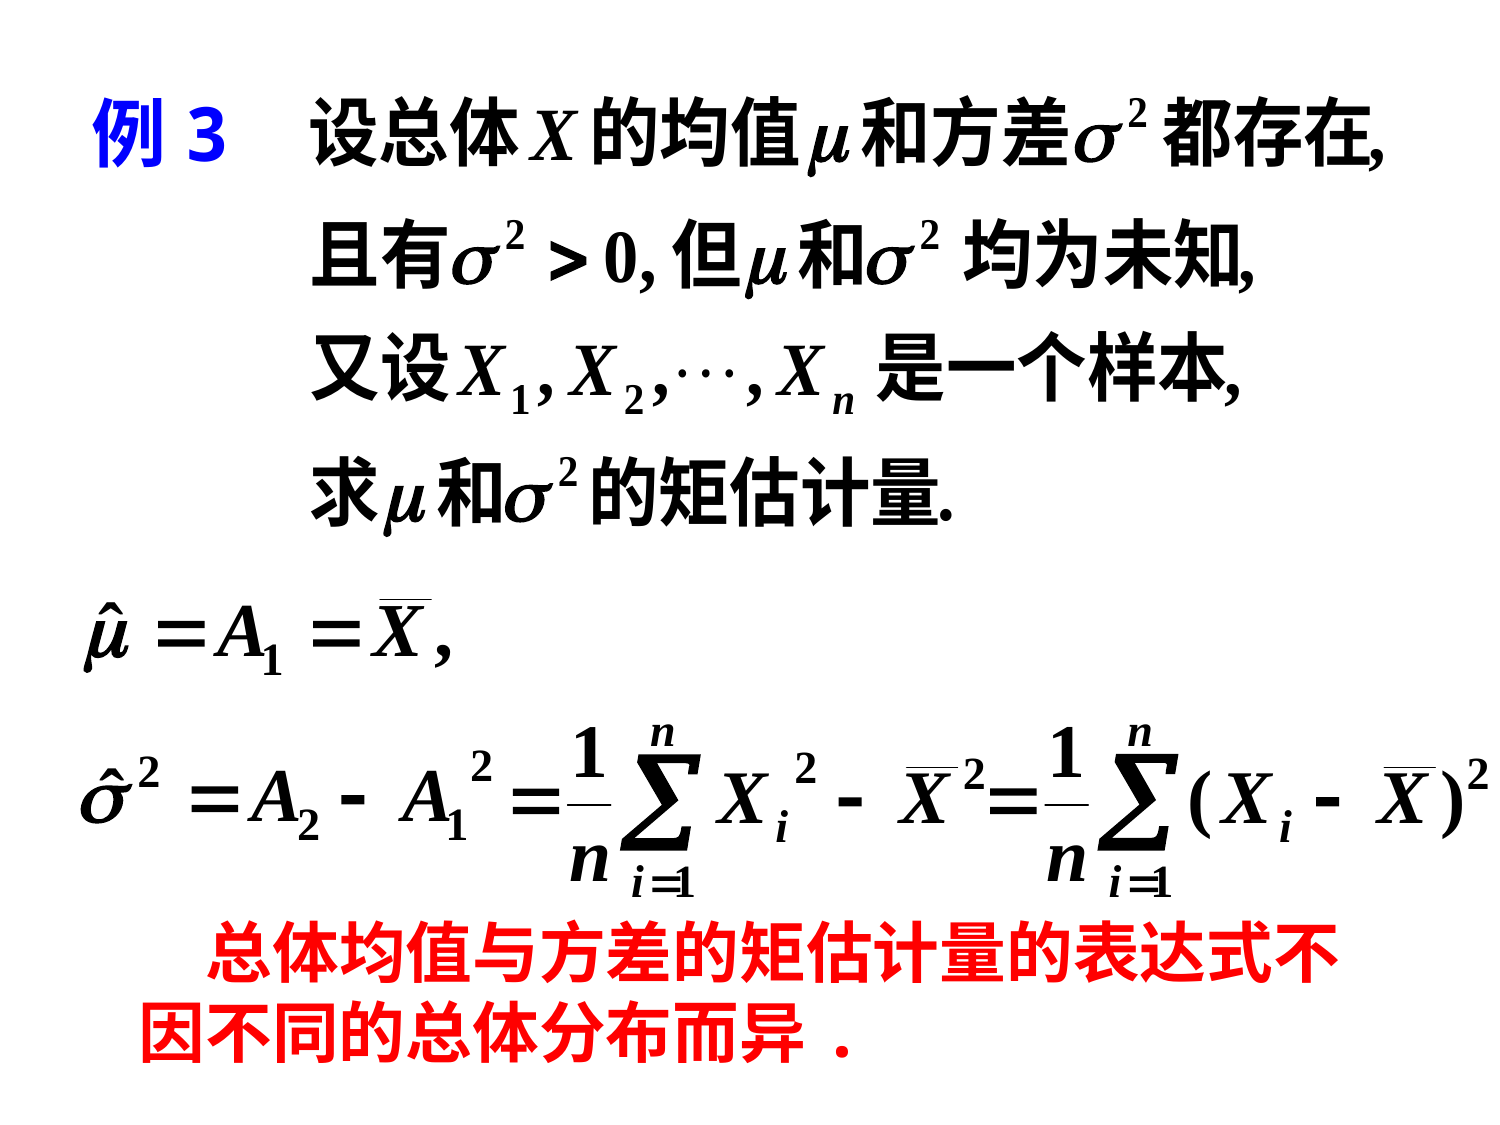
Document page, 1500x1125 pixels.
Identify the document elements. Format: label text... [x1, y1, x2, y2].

text_box 总体均值与方差的矩估计量的表达式不因不同的总体分布而异. [123, 903, 1387, 1078]
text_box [501, 704, 977, 906]
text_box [76, 590, 458, 681]
text_box 例3 [76, 79, 265, 185]
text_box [978, 704, 1500, 906]
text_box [76, 737, 496, 847]
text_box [300, 77, 1400, 555]
